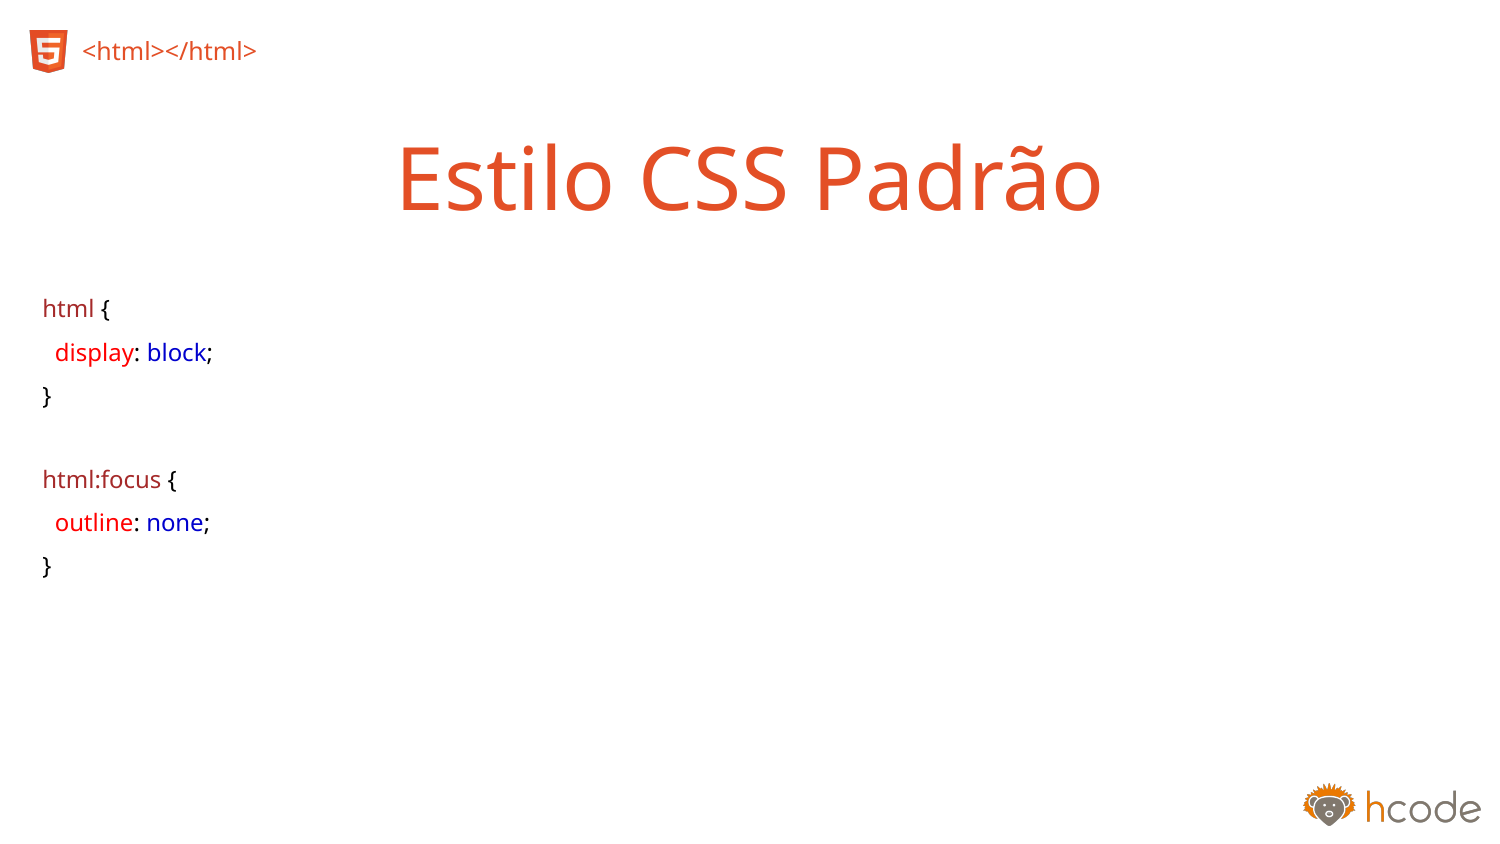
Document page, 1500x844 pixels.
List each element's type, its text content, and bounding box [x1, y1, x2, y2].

text_box <html></html> [67, 20, 1445, 84]
picture [27, 30, 70, 73]
picture [1303, 783, 1482, 827]
text_box html { display: block; } html:focus { outline: none; } [27, 264, 1471, 755]
text_box Estilo CSS Padrão [107, 108, 1393, 237]
